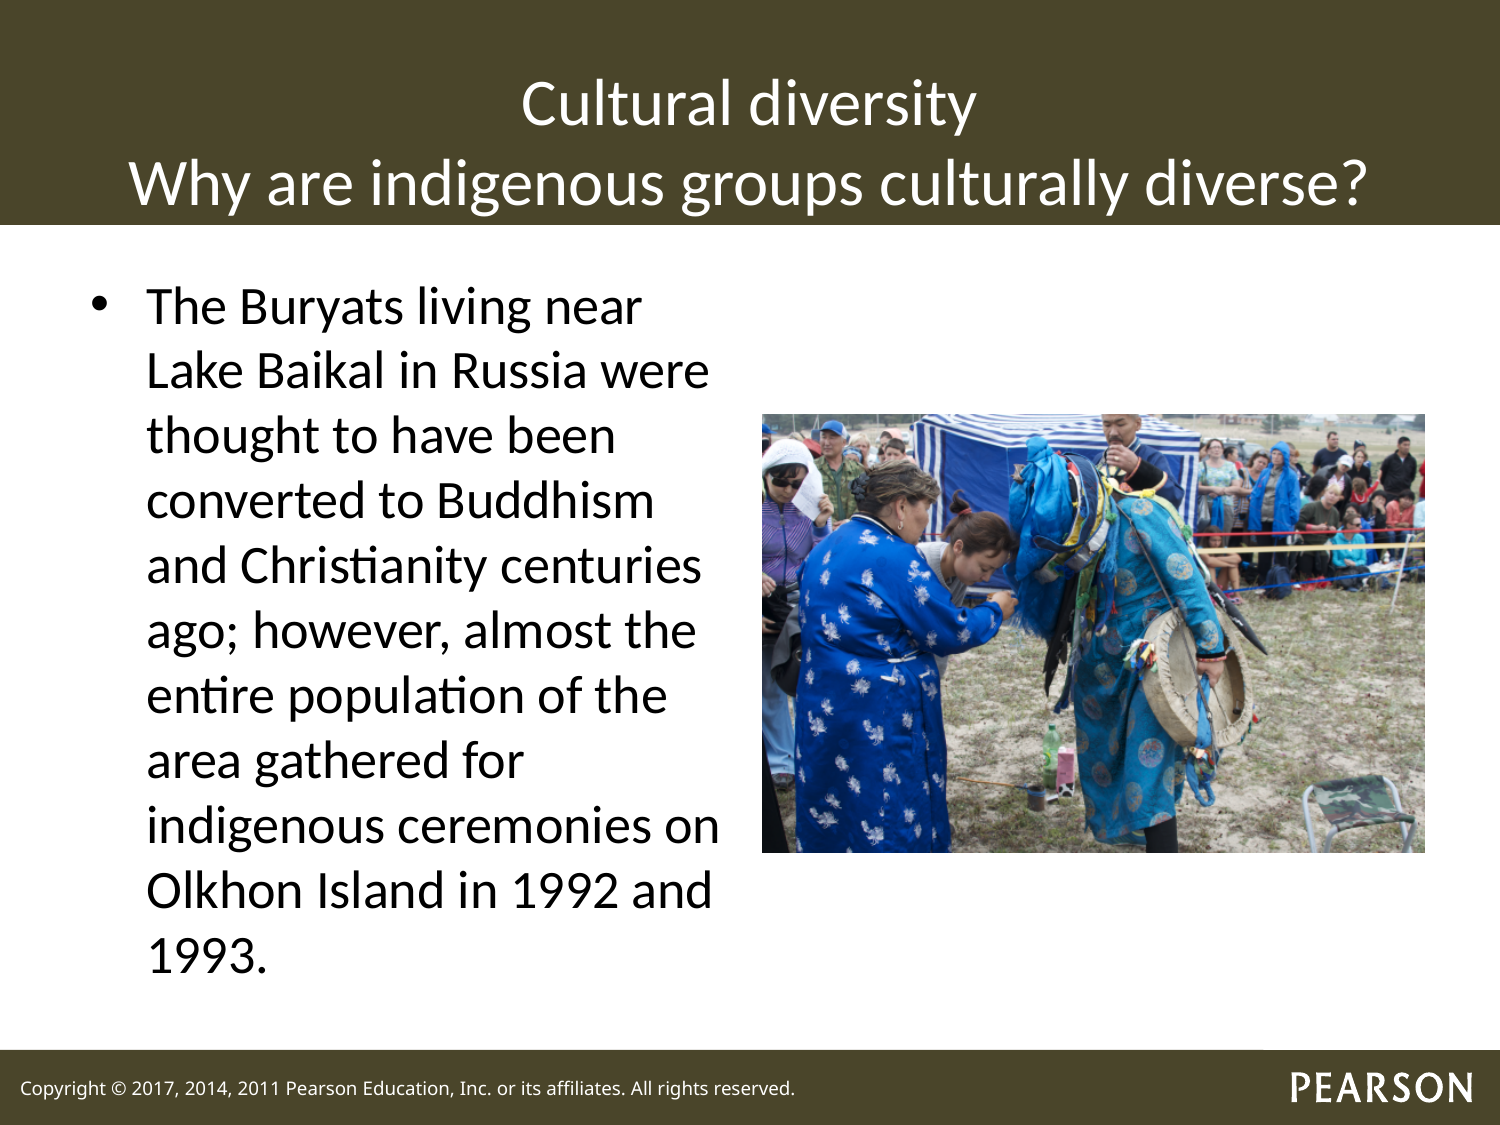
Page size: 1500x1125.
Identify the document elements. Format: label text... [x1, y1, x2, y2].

list The Buryats living near Lake Baikal in Russia were thought to have been converted to Buddhism and Christianity centuries ago; however, almost the entire population of the area gathered for indigenous ceremonies on Olkhon Island in 1992 and 1993. [75, 262, 738, 1005]
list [762, 414, 1426, 854]
title Cultural diversity Why are indigenous groups culturally diverse? [75, 45, 1425, 233]
